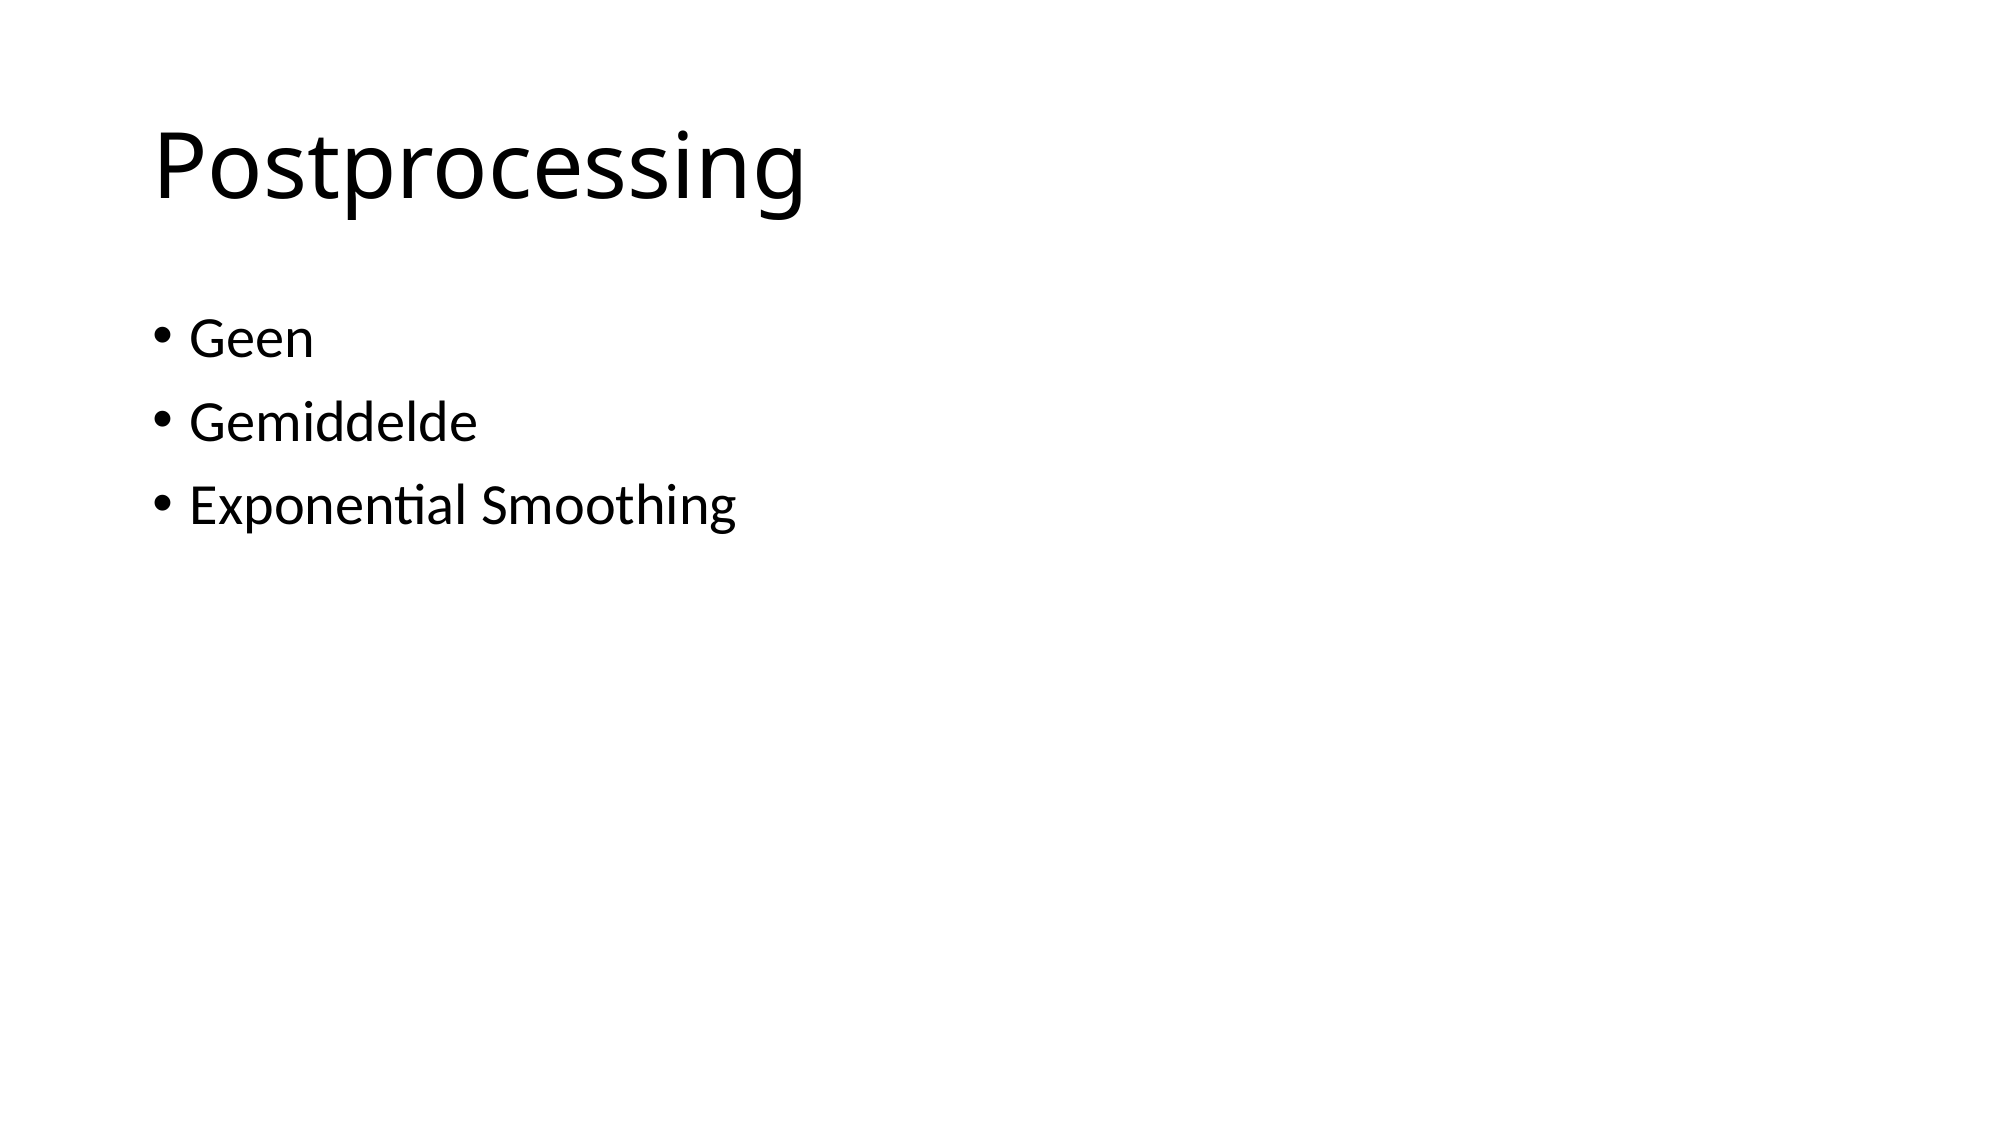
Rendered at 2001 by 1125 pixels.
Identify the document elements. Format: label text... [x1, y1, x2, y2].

list Geen Gemiddelde Exponential Smoothing [137, 299, 1863, 1014]
title Postprocessing [137, 59, 1863, 278]
